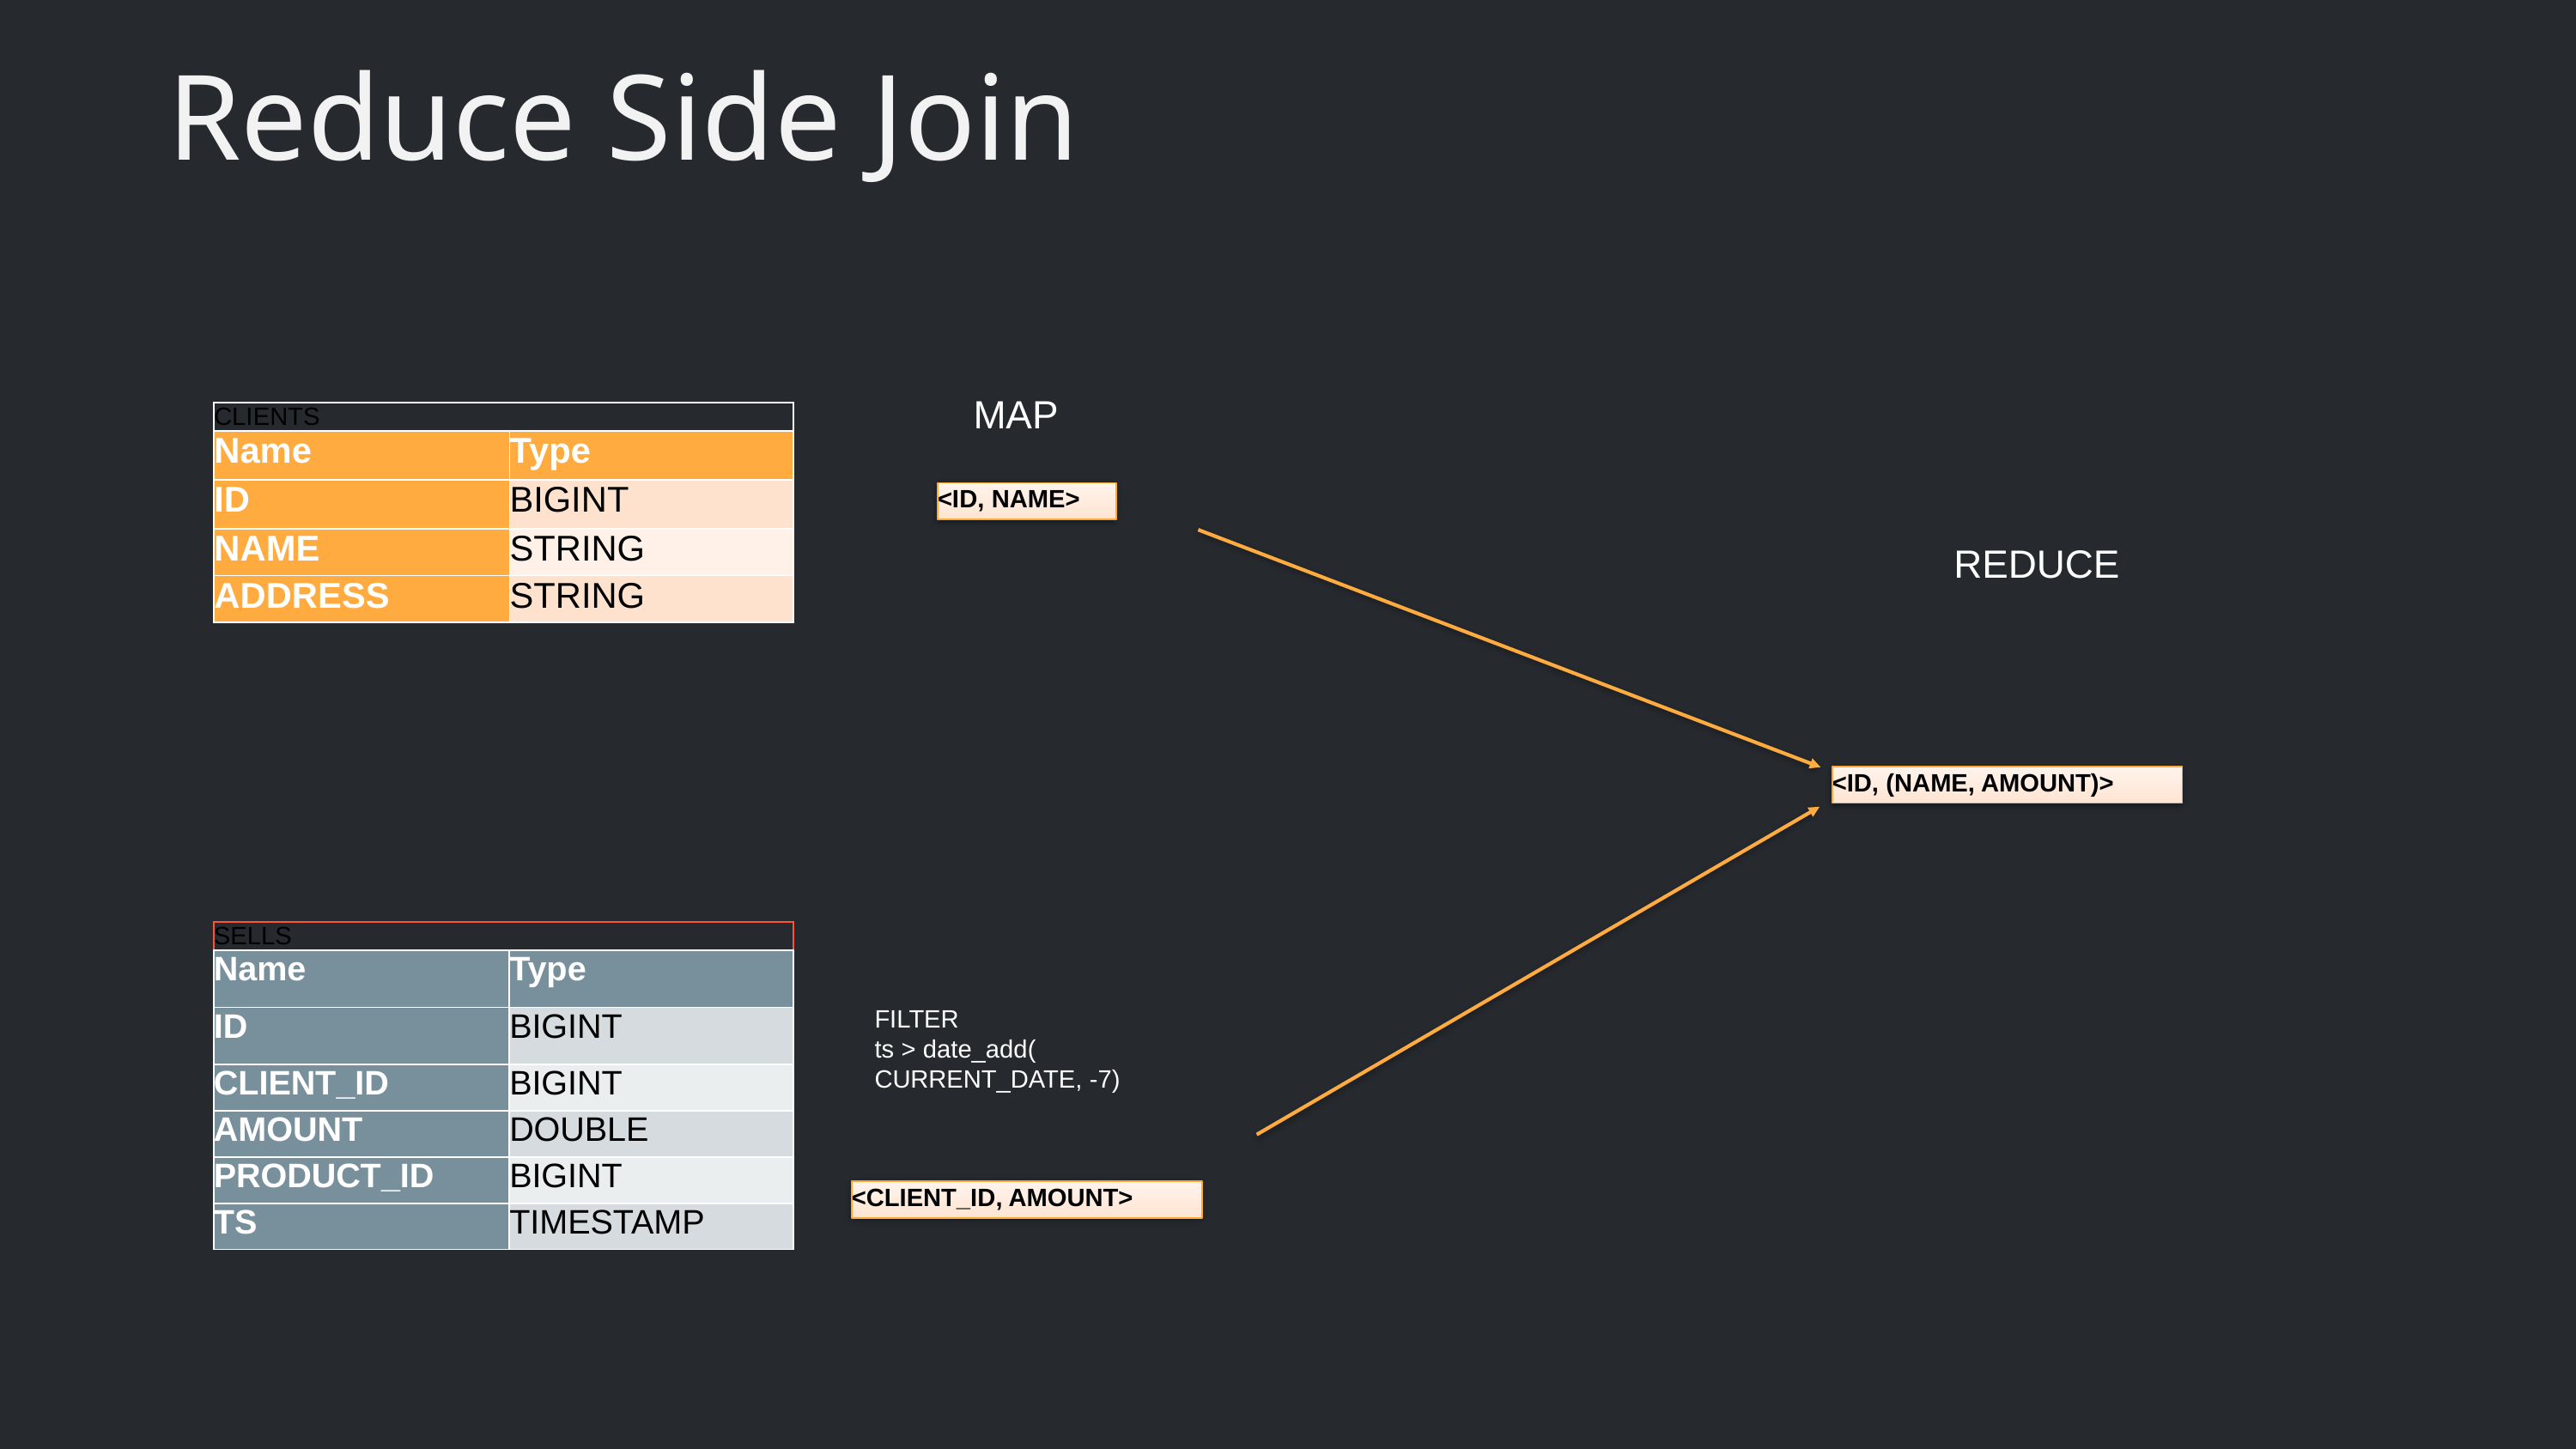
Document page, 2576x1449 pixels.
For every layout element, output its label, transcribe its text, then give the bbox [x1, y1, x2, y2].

title Reduce Side Join [167, 57, 2412, 212]
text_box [213, 389, 2183, 1258]
